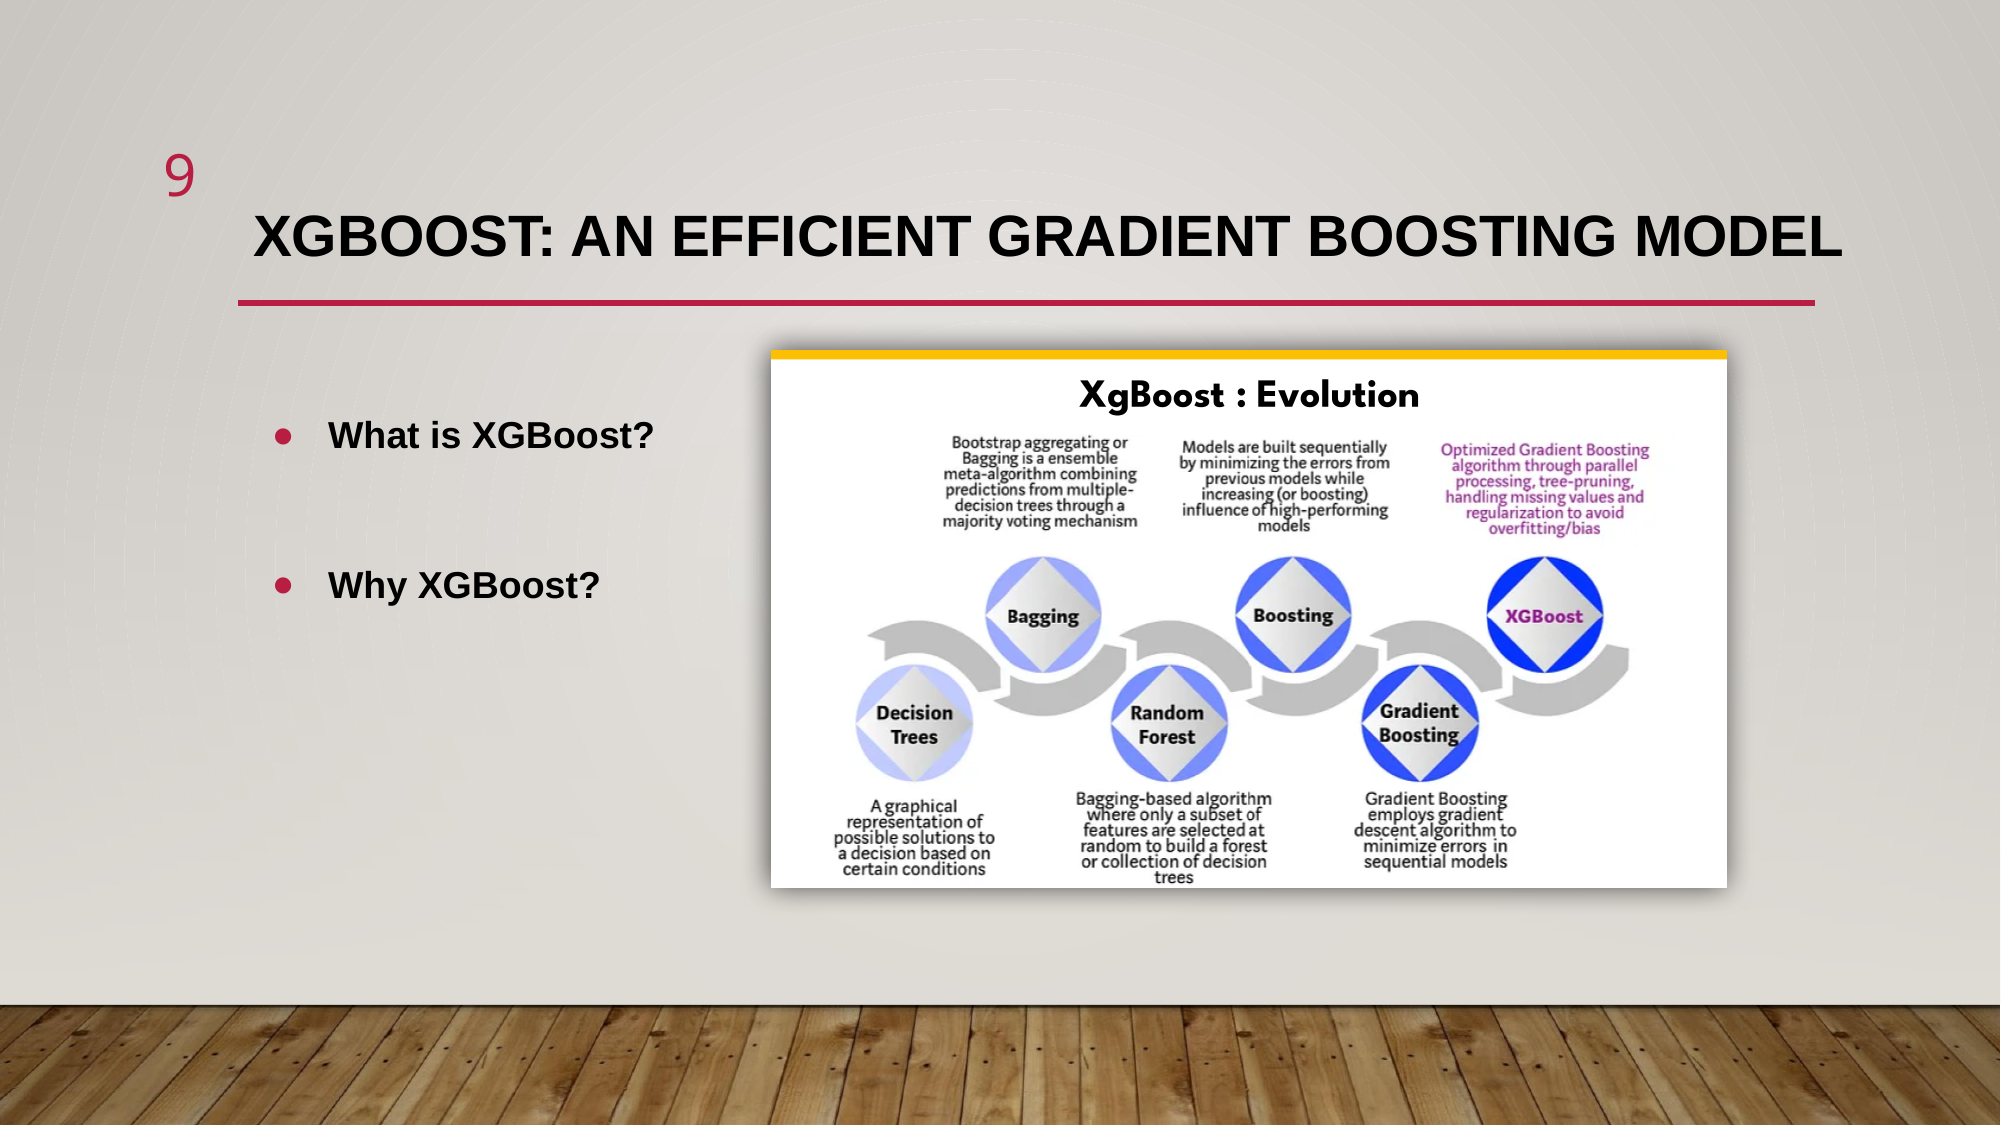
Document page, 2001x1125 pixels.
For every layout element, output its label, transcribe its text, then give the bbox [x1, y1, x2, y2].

picture [770, 350, 1727, 889]
title XGBOOST: AN EFFICIENT GRADIENT BOOSTING MODEL [238, 198, 1922, 305]
picture [0, 1005, 2000, 1125]
slide_number ‹#› [78, 131, 212, 214]
list What is XGBoost? Why XGBoost? [238, 395, 1014, 933]
